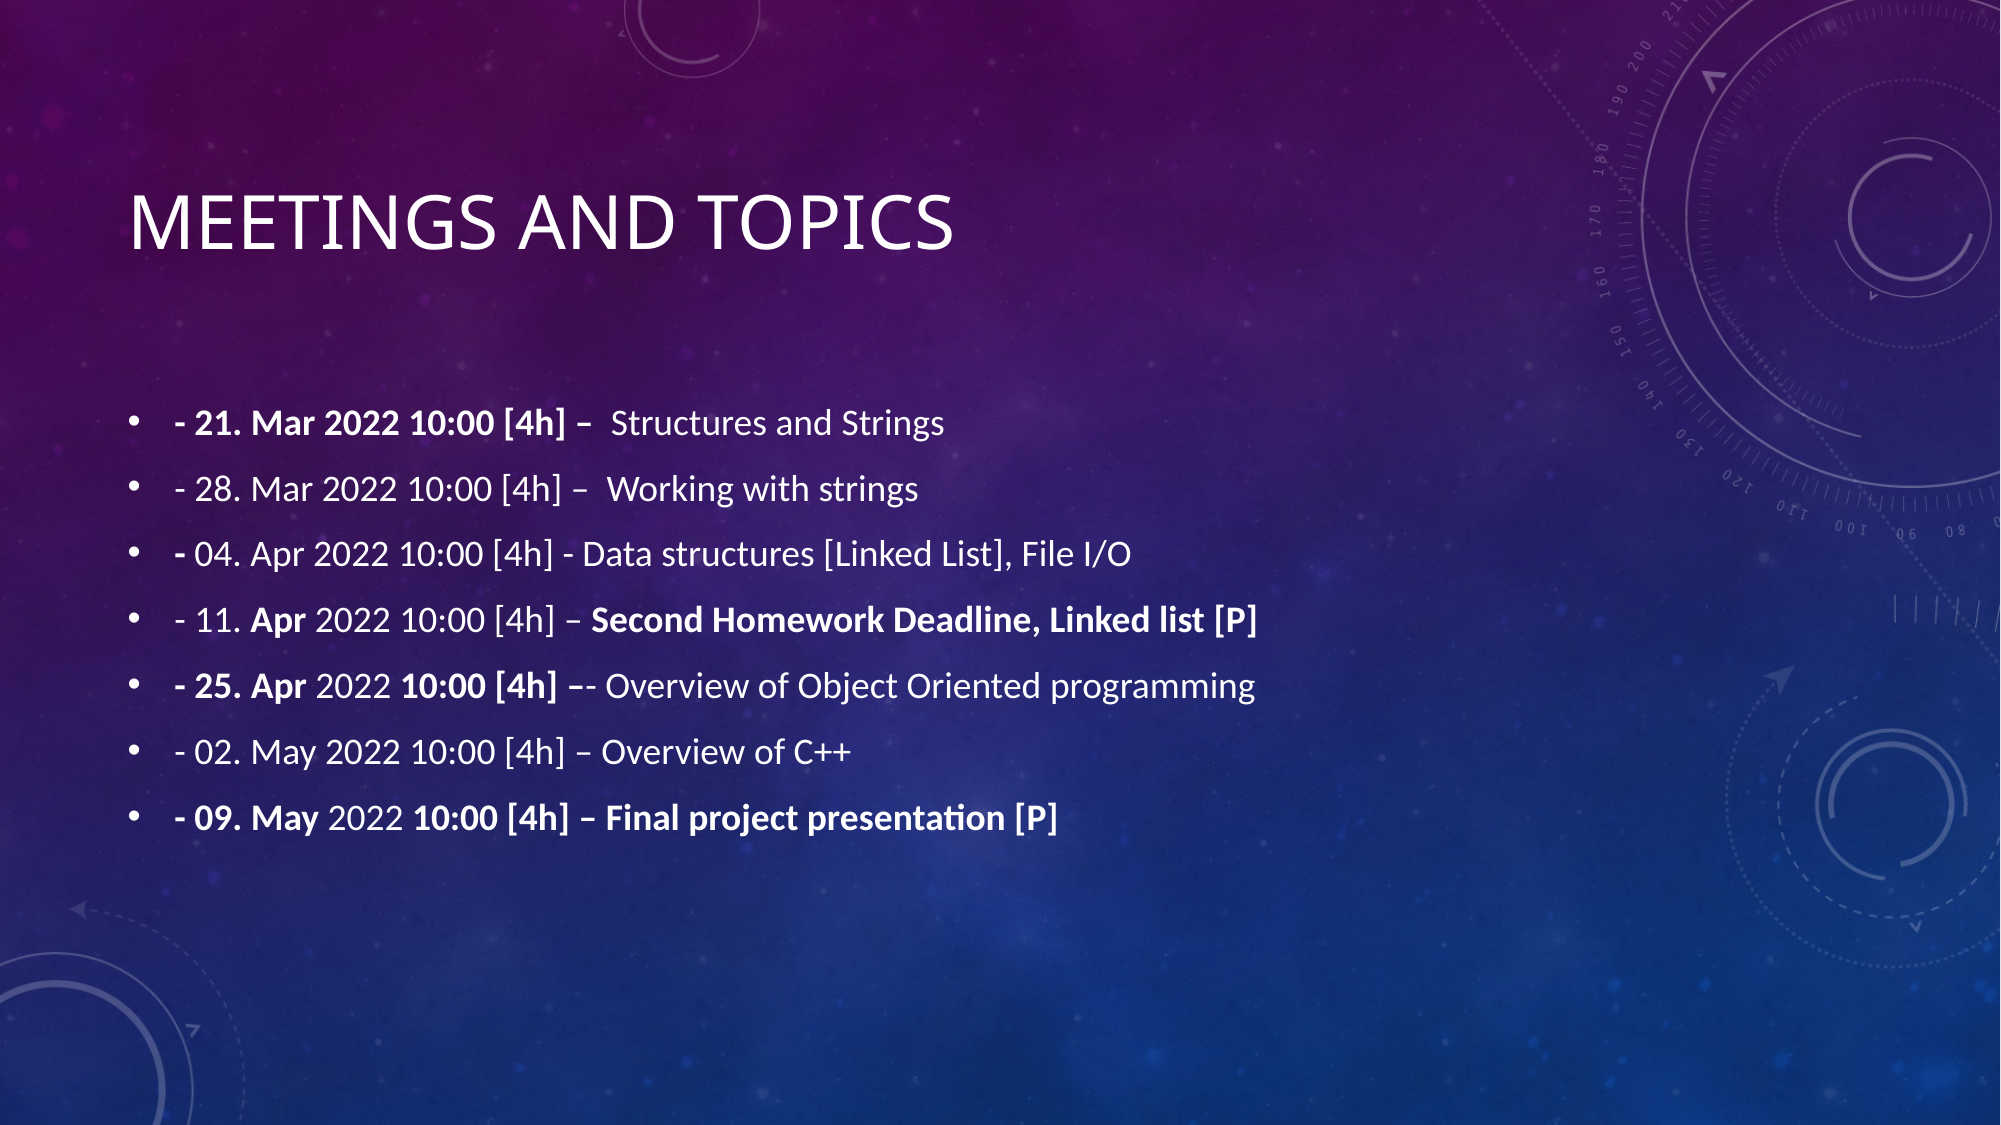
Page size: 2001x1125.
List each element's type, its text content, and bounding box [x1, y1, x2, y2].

picture [0, 0, 2001, 1125]
title Meetings And Topics [112, 99, 1775, 339]
list - 21. Mar 2022 10:00 [4h] – Structures and Strings - 28. Mar 2022 10:00 [4h] – Working with strings - 04. Apr 2022 10:00 [4h] - Data structures [Linked List], File I/O - 11. Apr 2022 10:00 [4h] – Second Homework Deadline, Linked list [P] - 25. Apr 2022 10:00 [4h] –- Overview of Object Oriented programming - 02. May 2022 10:00 [4h] – Overview of C++ - 09. May 2022 10:00 [4h] – Final project presentation [P] [112, 351, 1775, 950]
